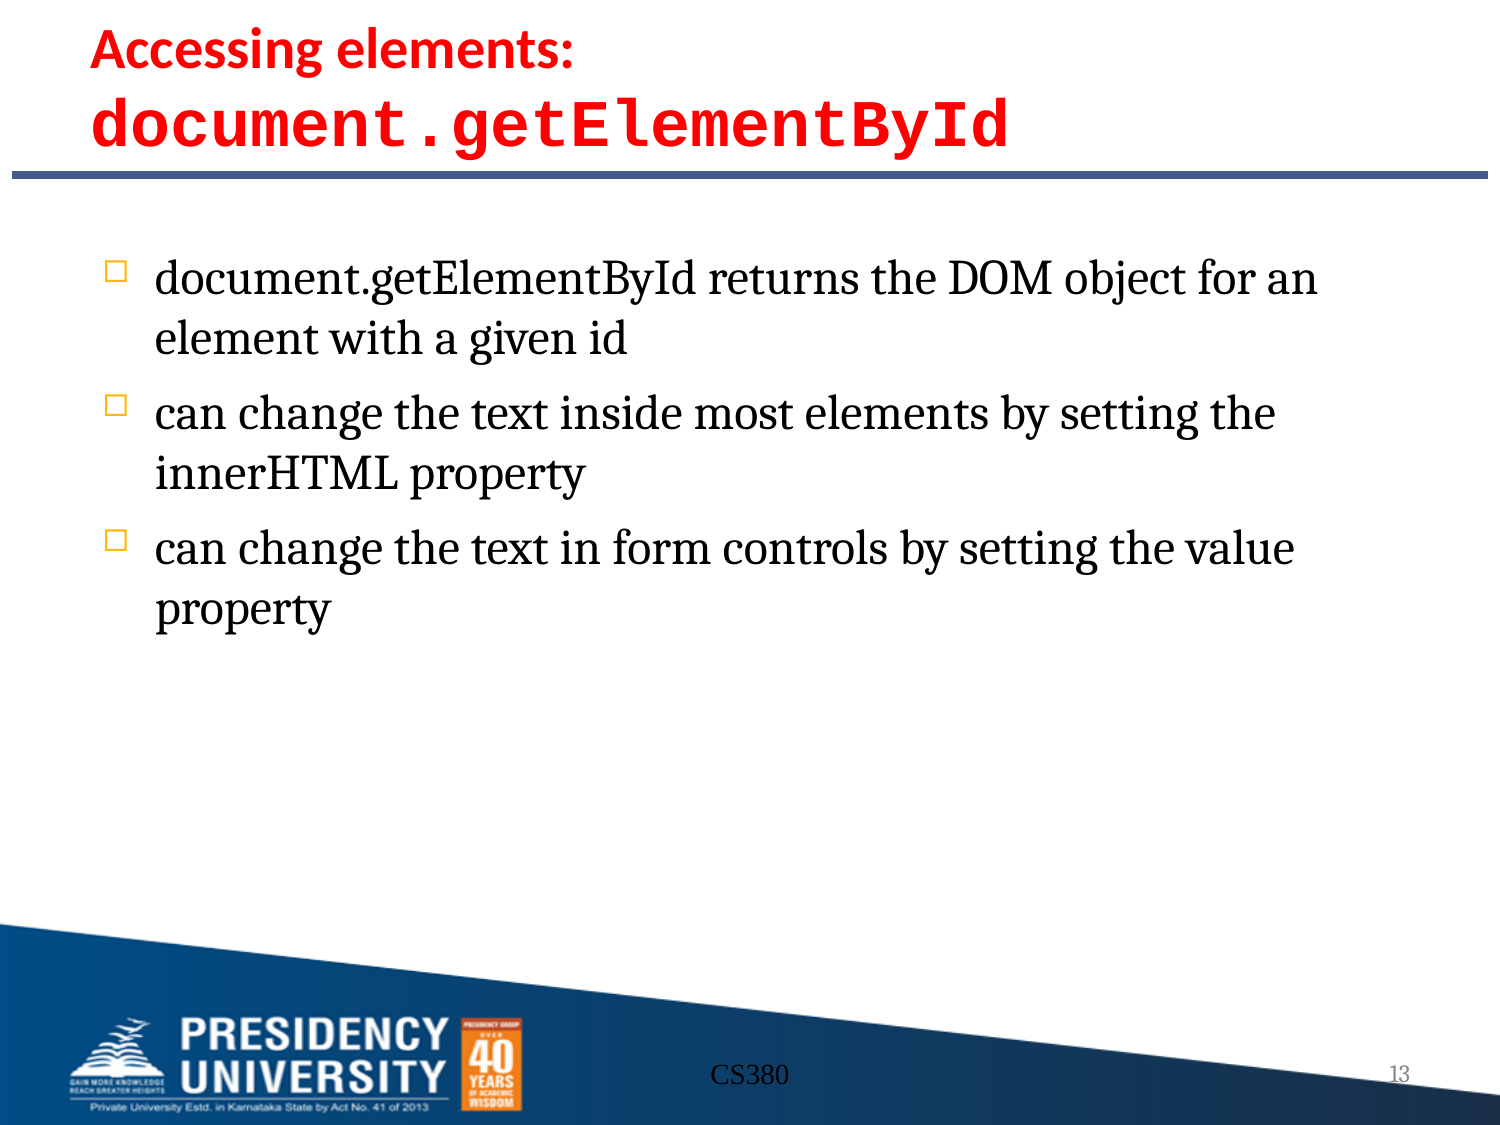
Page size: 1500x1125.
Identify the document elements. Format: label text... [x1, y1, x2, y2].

footer CS380 [512, 1042, 988, 1103]
title Accessing elements: document.getElementById [75, 50, 1425, 168]
picture [0, 921, 1500, 1125]
text_box document.getElementById returns the DOM object for an element with a given id can change the text inside most elements by setting the innerHTML property can change the text in form controls by setting the value property [87, 237, 1425, 438]
slide_number 13 [1074, 1042, 1425, 1103]
